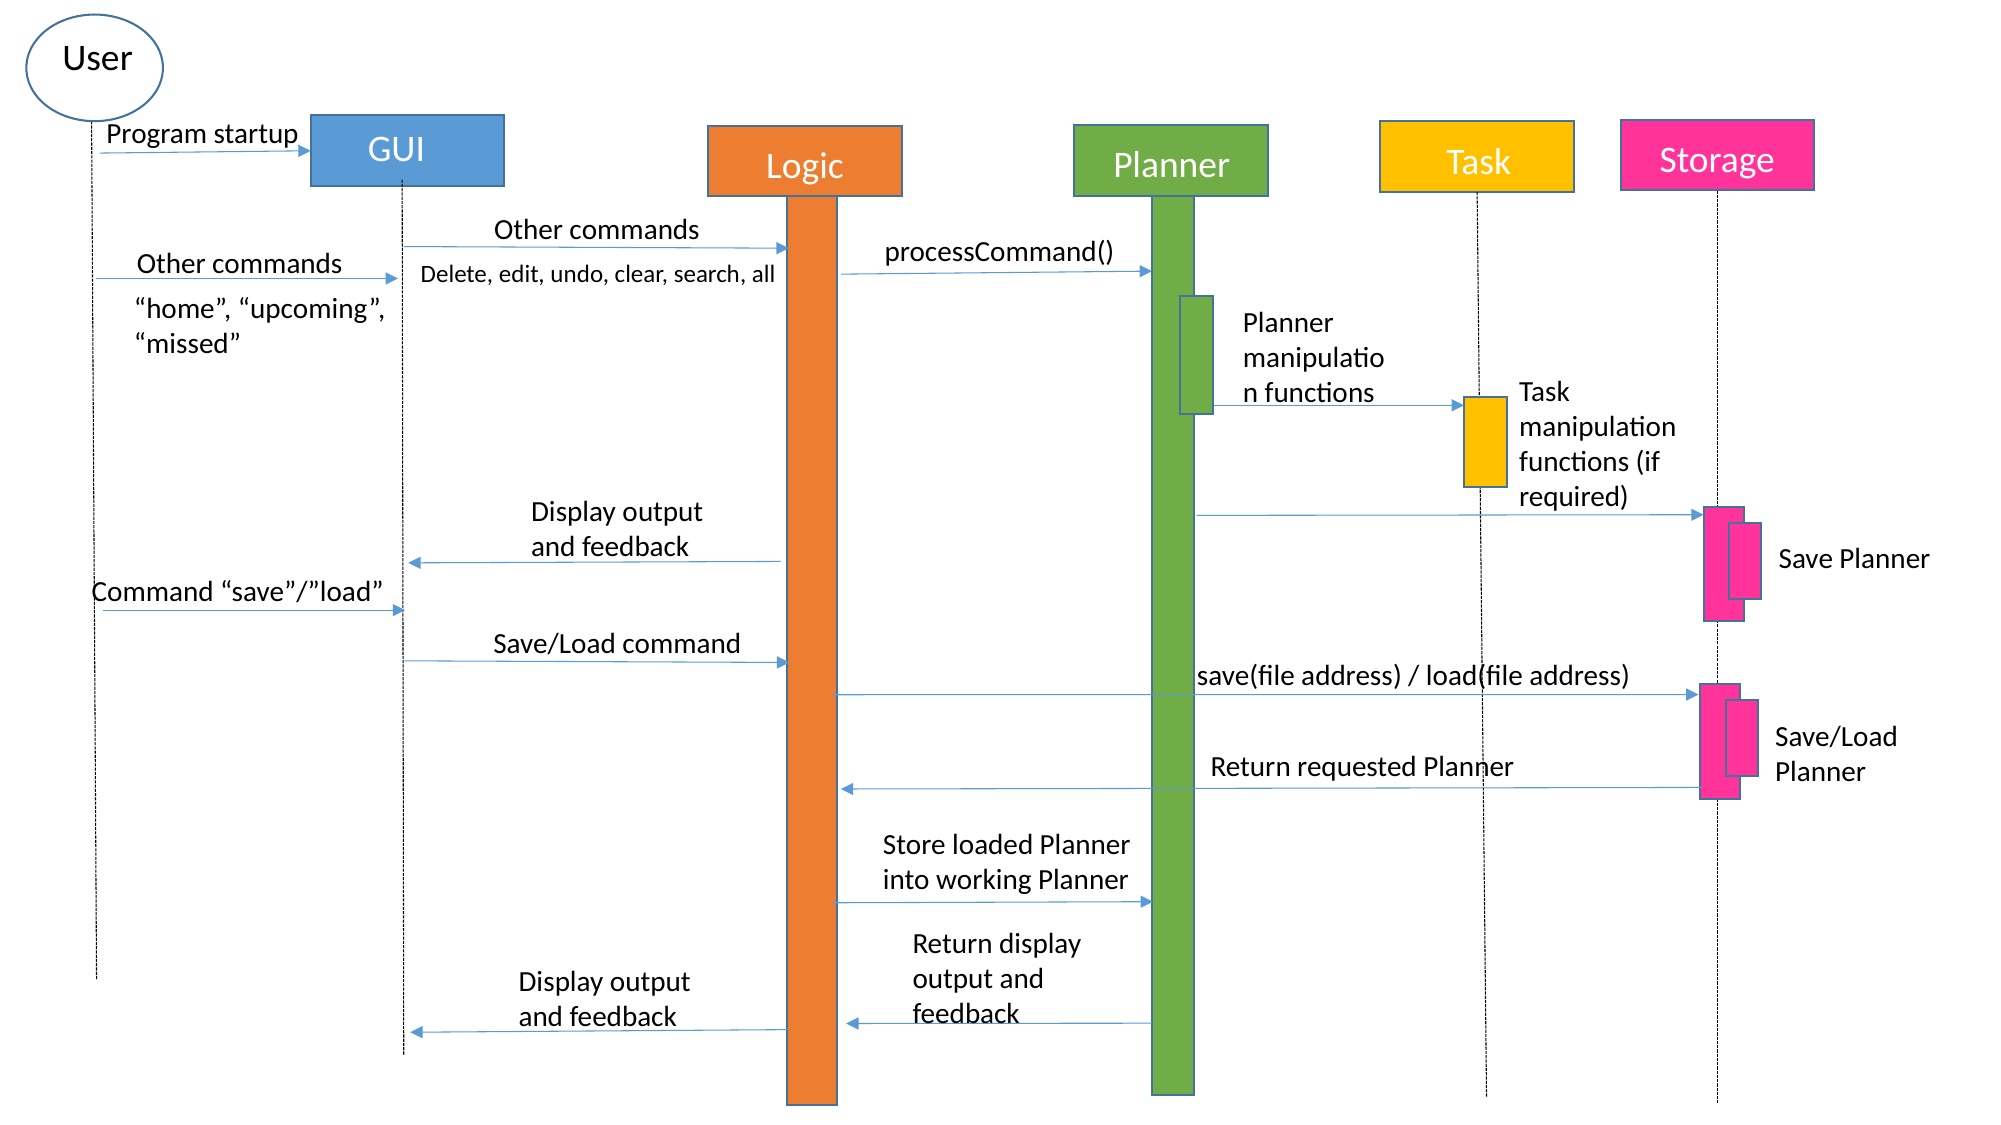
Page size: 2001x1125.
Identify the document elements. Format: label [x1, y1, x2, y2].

text_box [26, 14, 2000, 1106]
